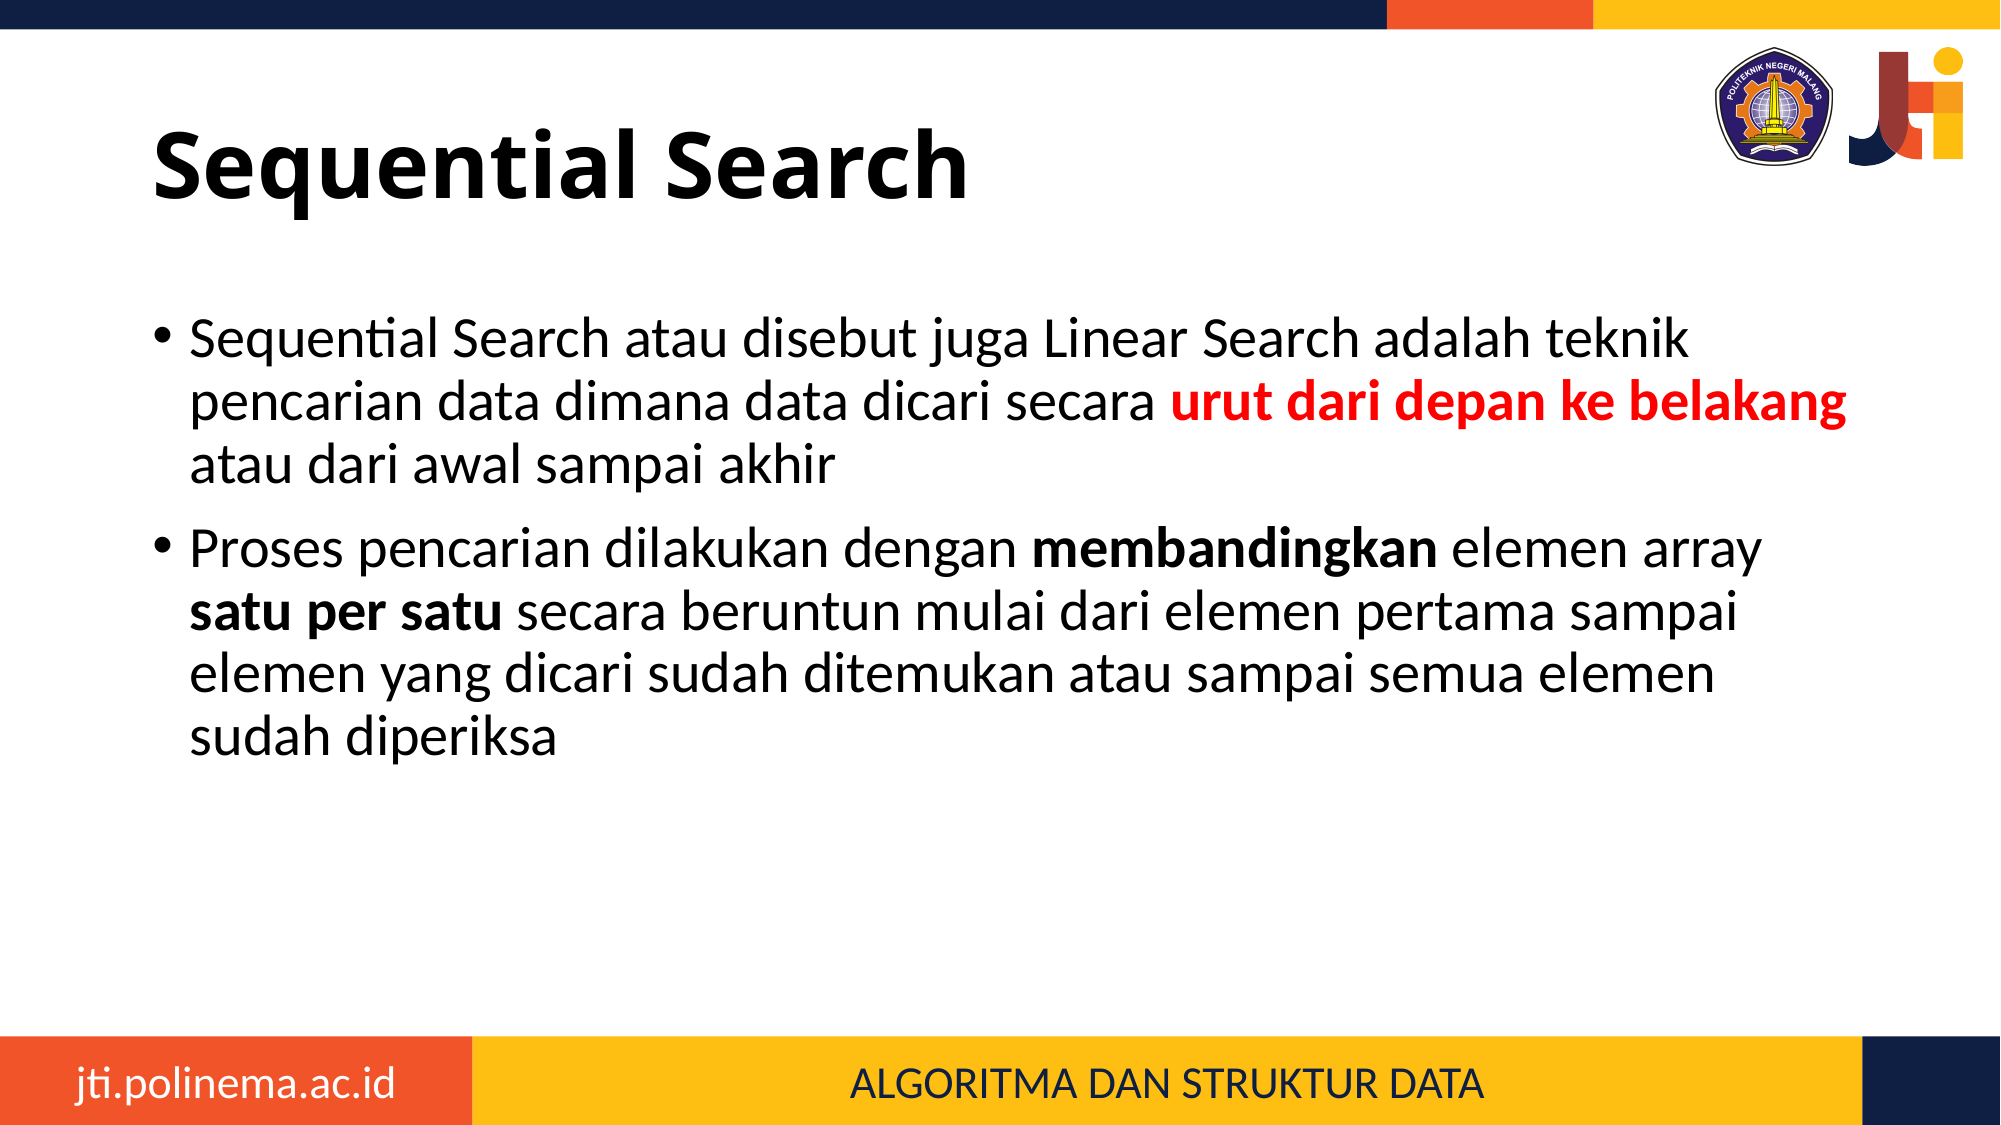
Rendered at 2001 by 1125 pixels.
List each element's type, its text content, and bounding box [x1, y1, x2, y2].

picture [1715, 47, 1833, 166]
title Sequential Search [137, 59, 1673, 278]
list Sequential Search atau disebut juga Linear Search adalah teknik pencarian data dimana data dicari secara urut dari depan ke belakang atau dari awal sampai akhir Proses pencarian dilakukan dengan membandingkan elemen array satu per satu secara beruntun mulai dari elemen pertama sampai elemen yang dicari sudah ditemukan atau sampai semua elemen sudah diperiksa [137, 299, 1863, 1014]
